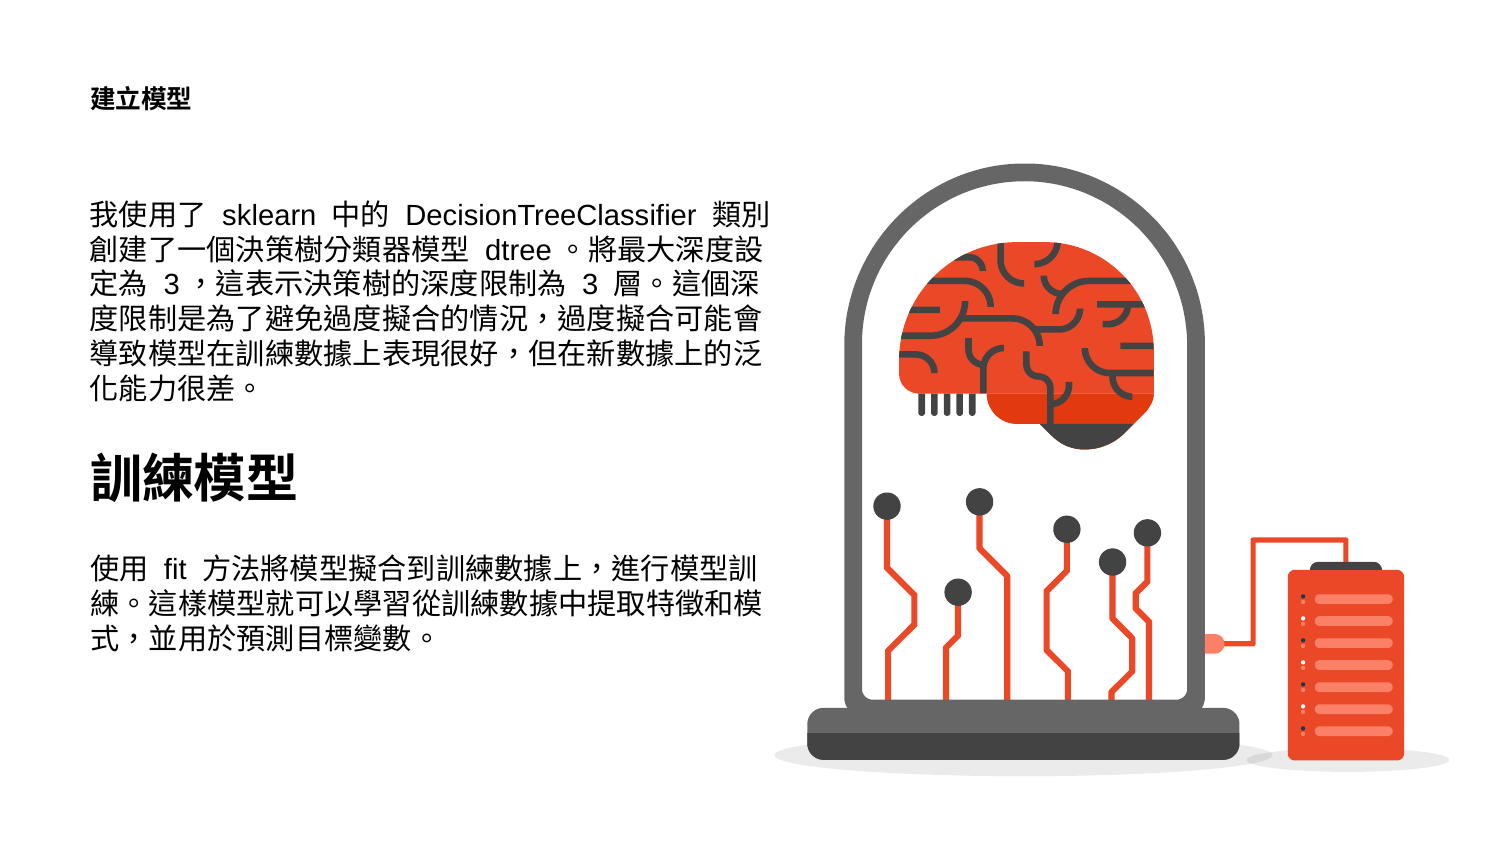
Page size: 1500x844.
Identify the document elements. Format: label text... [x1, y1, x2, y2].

text_box 訓練模型 [74, 445, 315, 507]
text_box 使用 fit 方法將模型擬合到訓練數據上，進行模型訓練。這樣模型就可以學習從訓練數據中提取特徵和模式，並用於預測目標變數。 [75, 542, 769, 663]
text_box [774, 163, 1450, 777]
text_box 我使用了 sklearn 中的 DecisionTreeClassifier 類別創建了一個決策樹分類器模型 dtree。將最大深度設定為 3，這表示決策樹的深度限制為 3 層。這個深度限制是為了避免過度擬合的情況，過度擬合可能會導致模型在訓練數據上表現很好，但在新數據上的泛化能力很差。 [75, 188, 769, 413]
title 建立模型 [75, 67, 315, 129]
